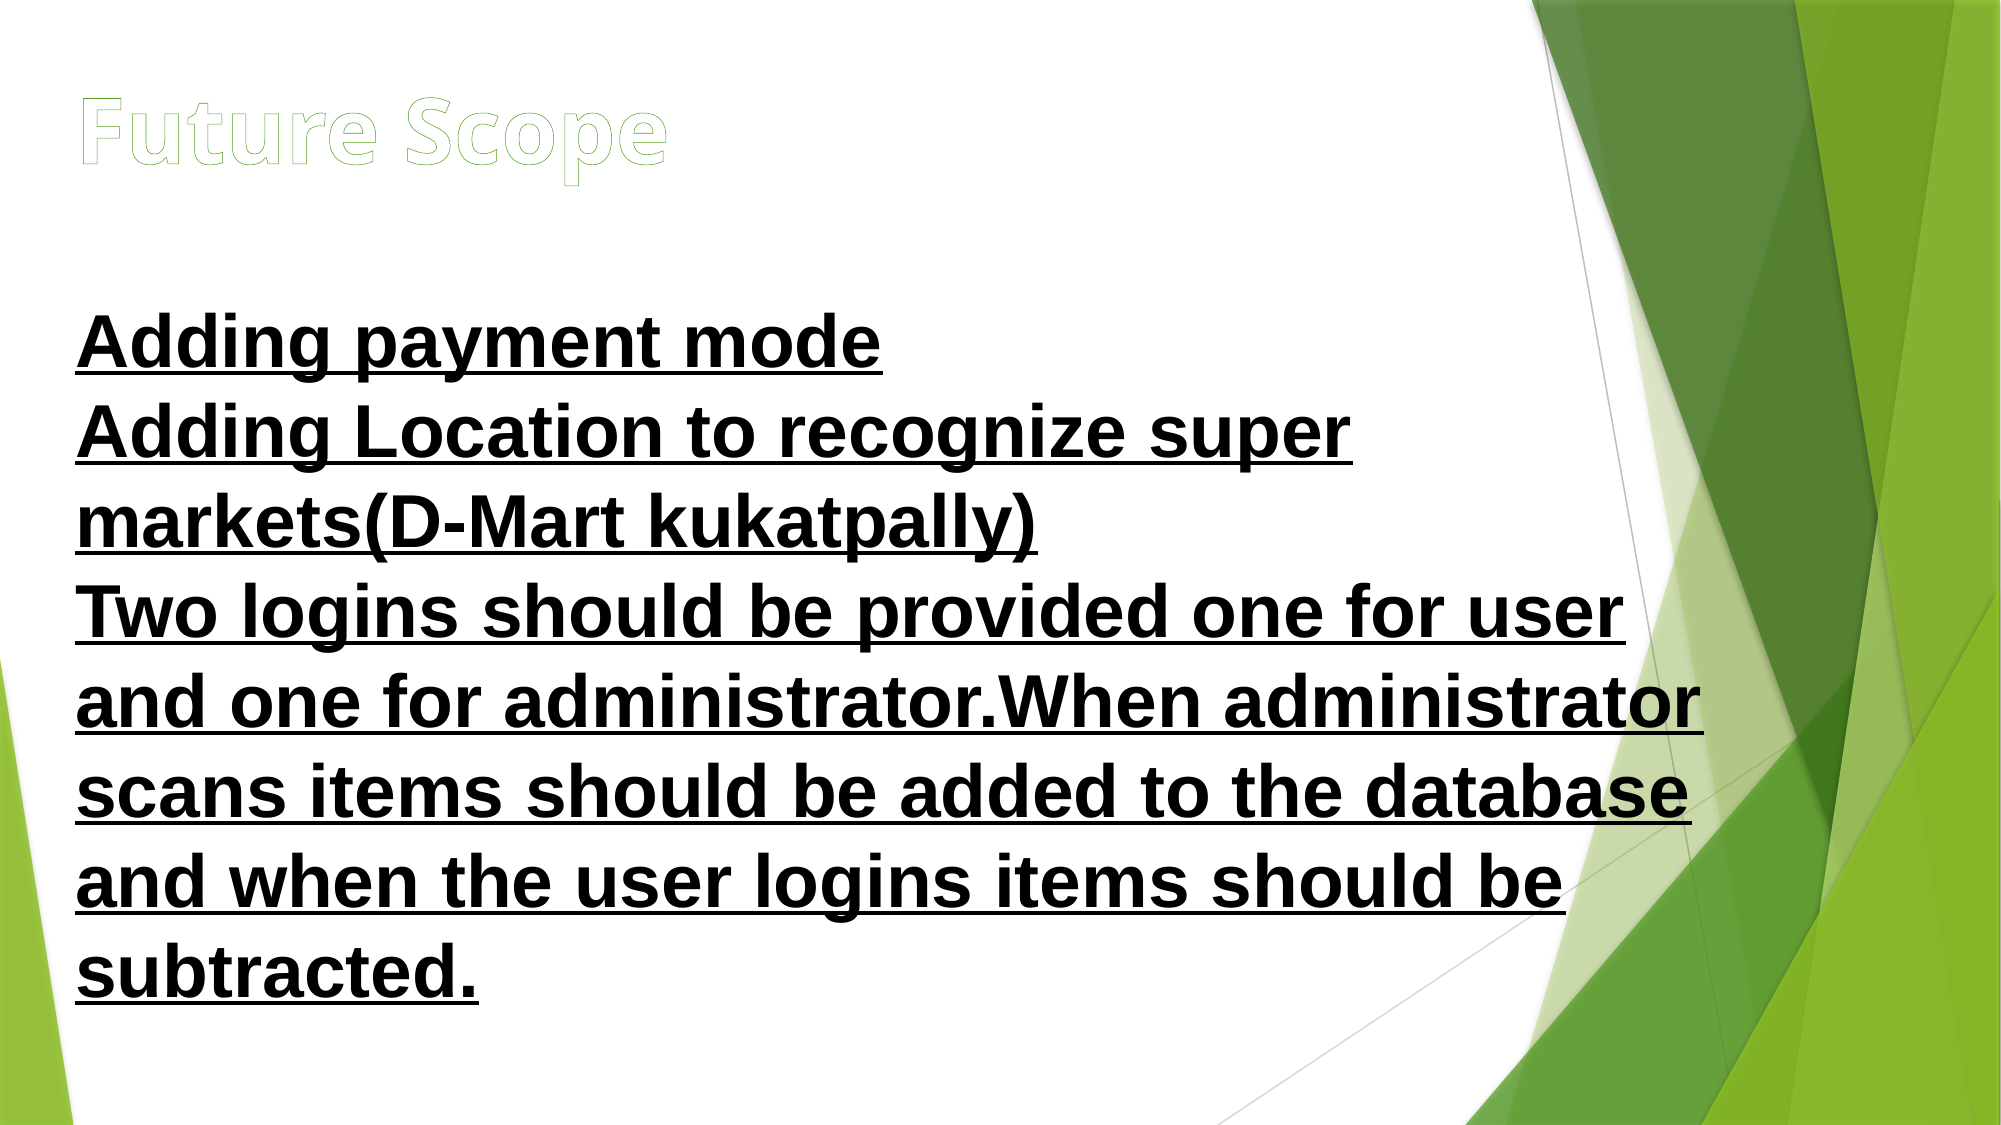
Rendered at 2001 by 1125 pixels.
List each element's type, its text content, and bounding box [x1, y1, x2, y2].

text_box Future Scope Adding payment mode Adding Location to recognize super markets(D-Mart kukatpally) Two logins should be provided one for user and one for administrator.When administrator scans items should be added to the database and when the user logins items should be subtracted. [60, 64, 1756, 1020]
